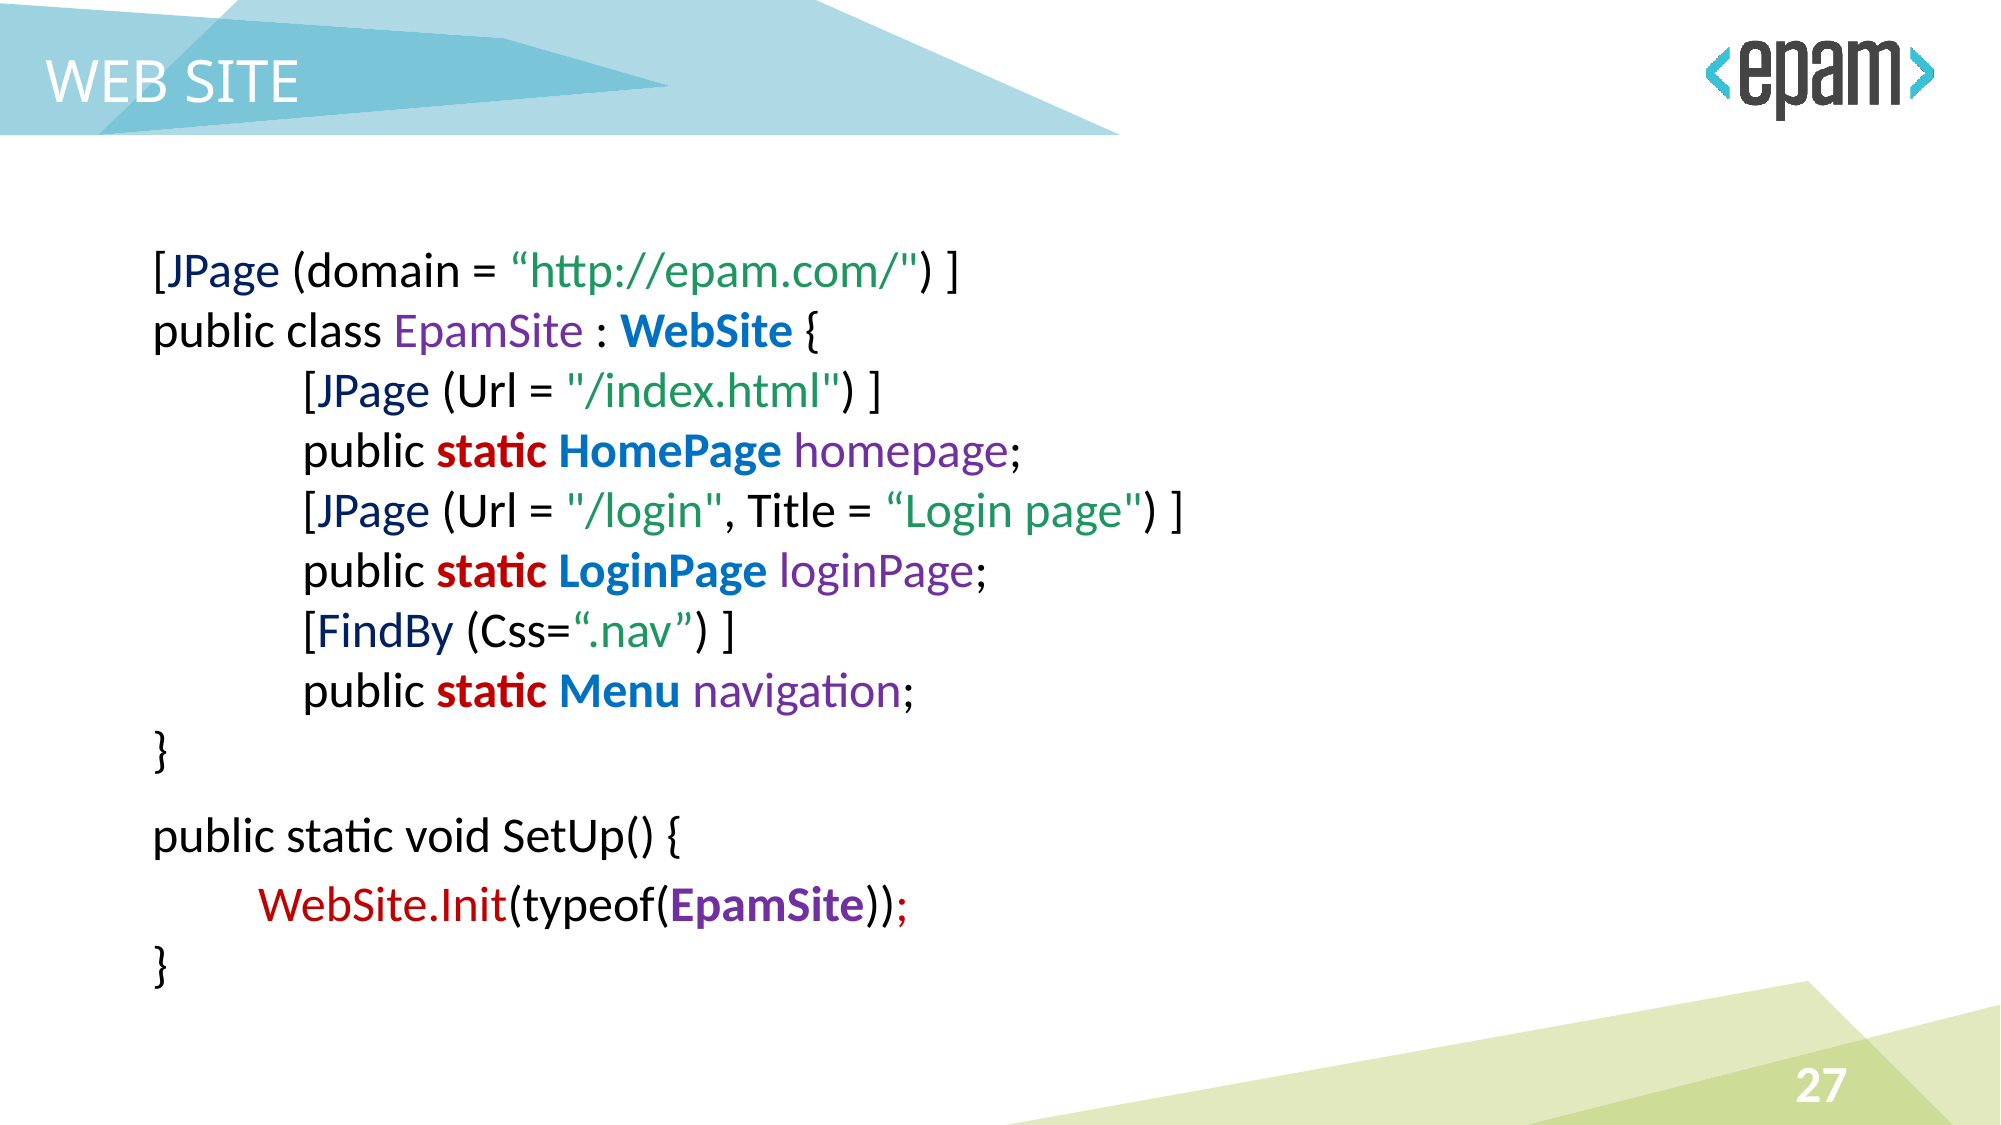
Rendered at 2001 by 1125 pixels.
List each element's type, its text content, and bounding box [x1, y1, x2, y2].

slide_number 27 [1412, 1042, 1863, 1103]
list [JPage (domain = “http://epam.com/") ] public class EpamSite : WebSite { [JPage (Url = "/index.html") ] public static HomePage homepage; [JPage (Url = "/login", Title = “Login page") ] public static LoginPage loginPage; [FindBy (Сss=“.nav”) ] public static Menu navigation; } [137, 230, 1228, 796]
list WEB site [30, 36, 2000, 158]
text_box public static void SetUp() { WebSite.Init(typeof(EpamSite)); } [137, 795, 969, 1001]
picture [1682, 19, 1957, 127]
